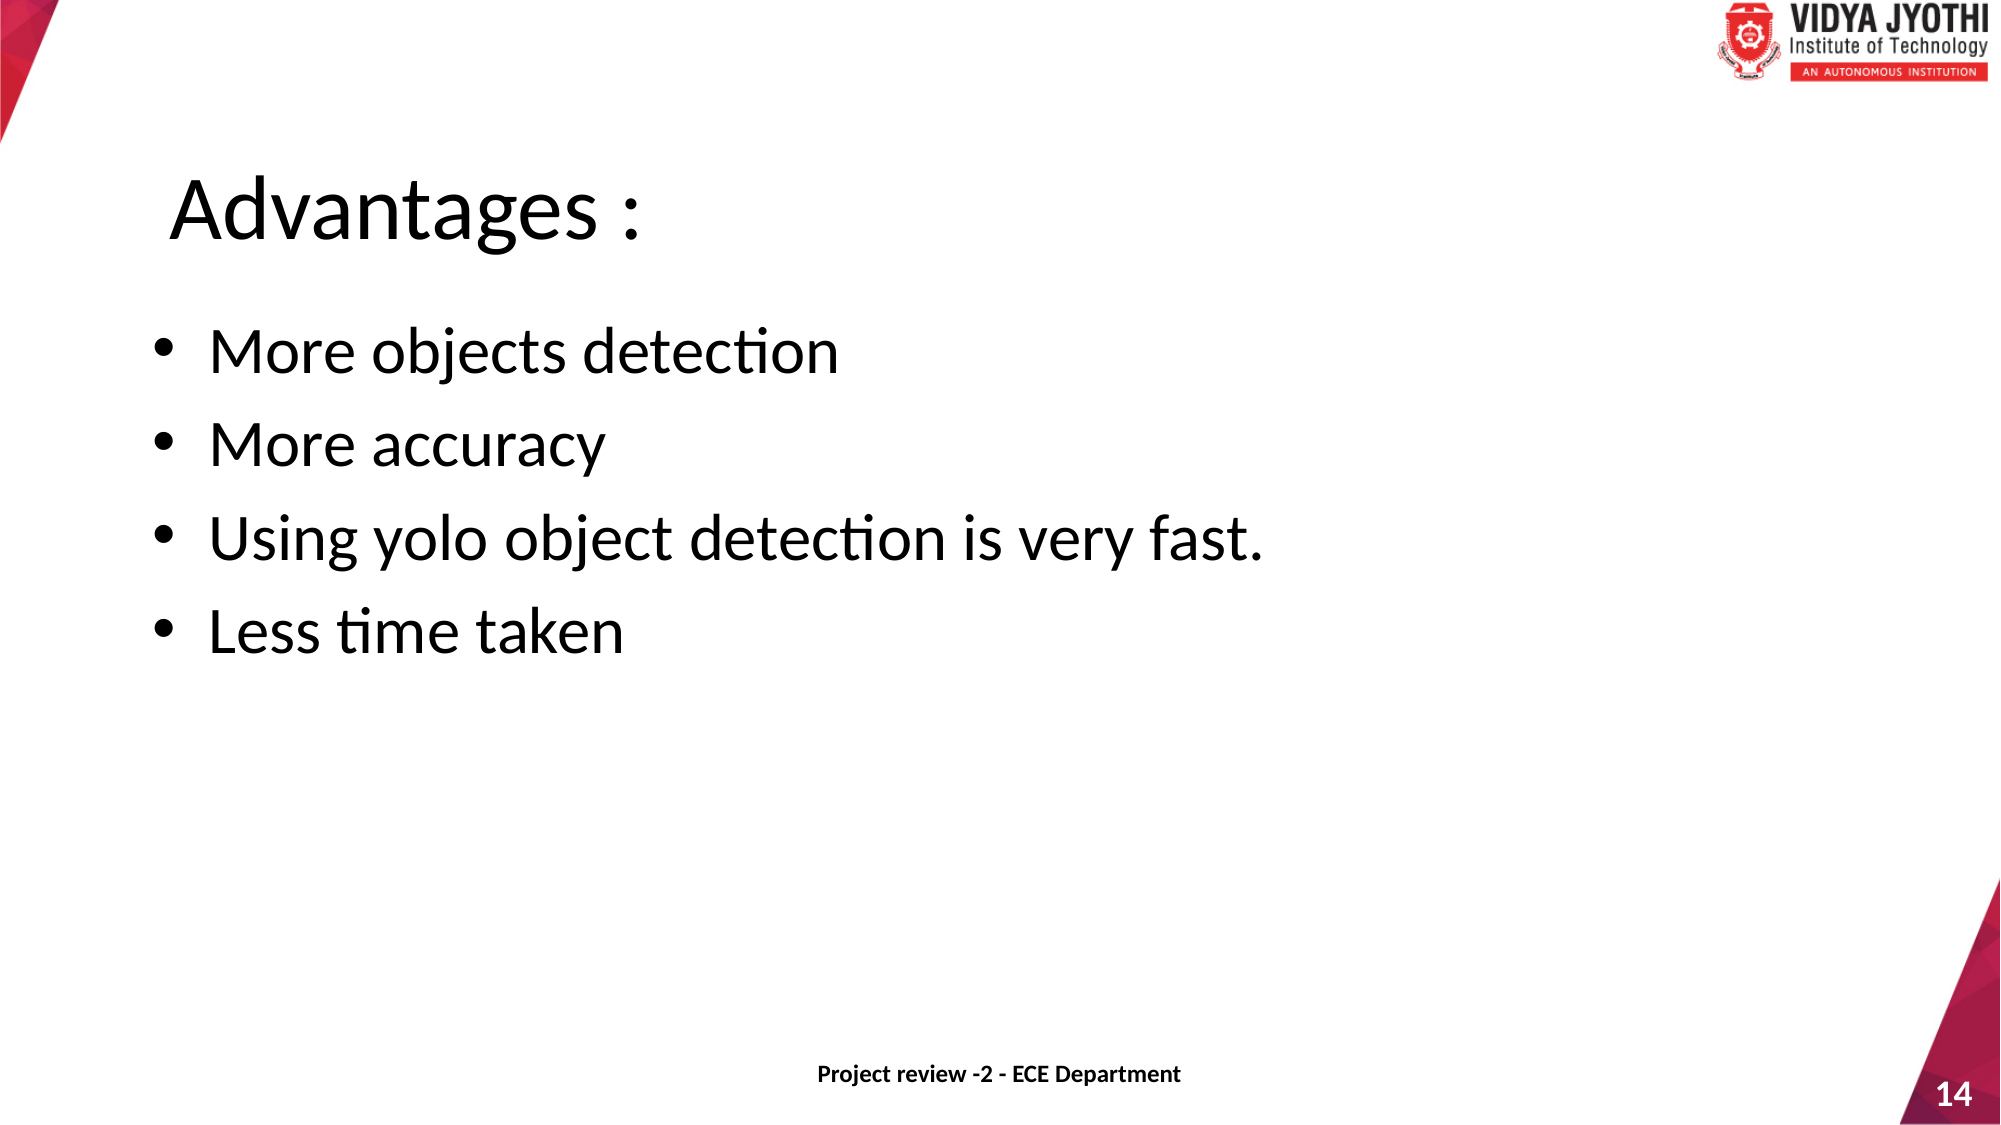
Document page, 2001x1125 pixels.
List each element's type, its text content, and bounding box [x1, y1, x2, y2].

text_box Advantages : [154, 140, 1880, 275]
slide_number 14 [1520, 1061, 1988, 1122]
text_box More objects detection More accuracy Using yolo object detection is very fast. Less time taken [137, 299, 1863, 1014]
footer Project review -2 - ECE Department [683, 1042, 1317, 1103]
picture [0, 0, 2000, 1125]
